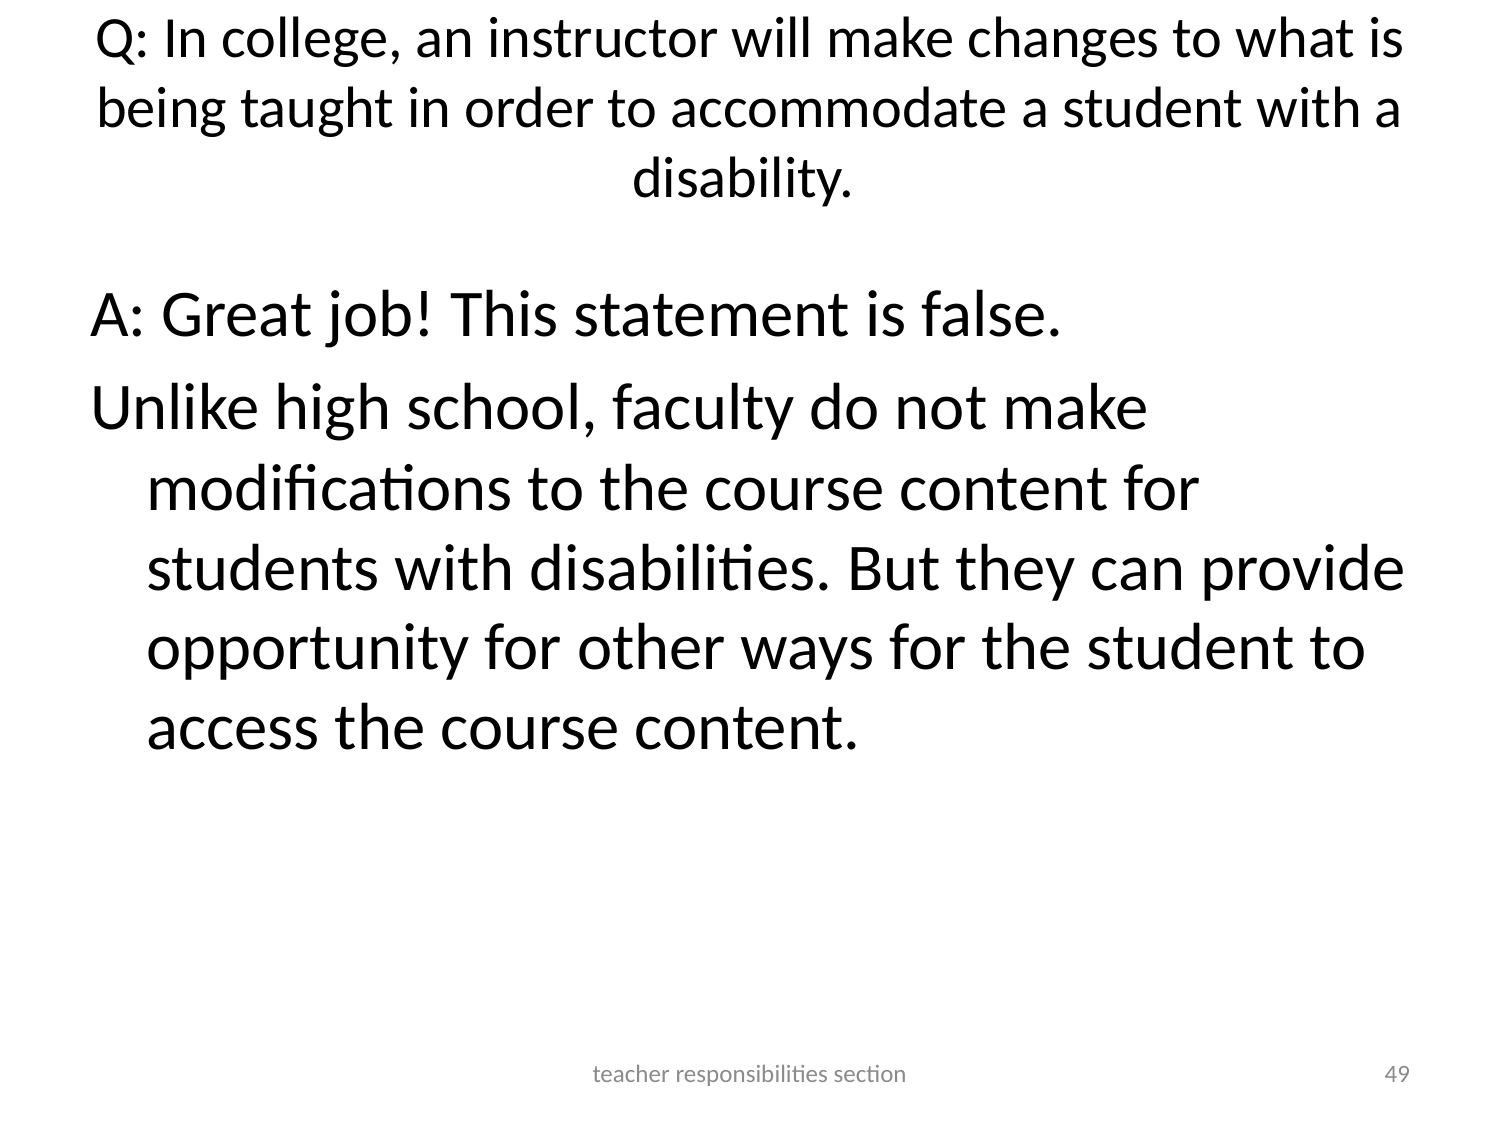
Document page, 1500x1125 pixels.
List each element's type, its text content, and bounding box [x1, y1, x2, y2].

list A: Great job! This statement is false. Unlike high school, faculty do not make modifications to the course content for students with disabilities. But they can provide opportunity for other ways for the student to access the course content. [75, 262, 1425, 1005]
footer teacher responsibilities section [512, 1042, 988, 1103]
title Q: In college, an instructor will make changes to what is being taught in order to accommodate a student with a disability. [75, 45, 1425, 233]
slide_number 49 [1074, 1042, 1425, 1103]
